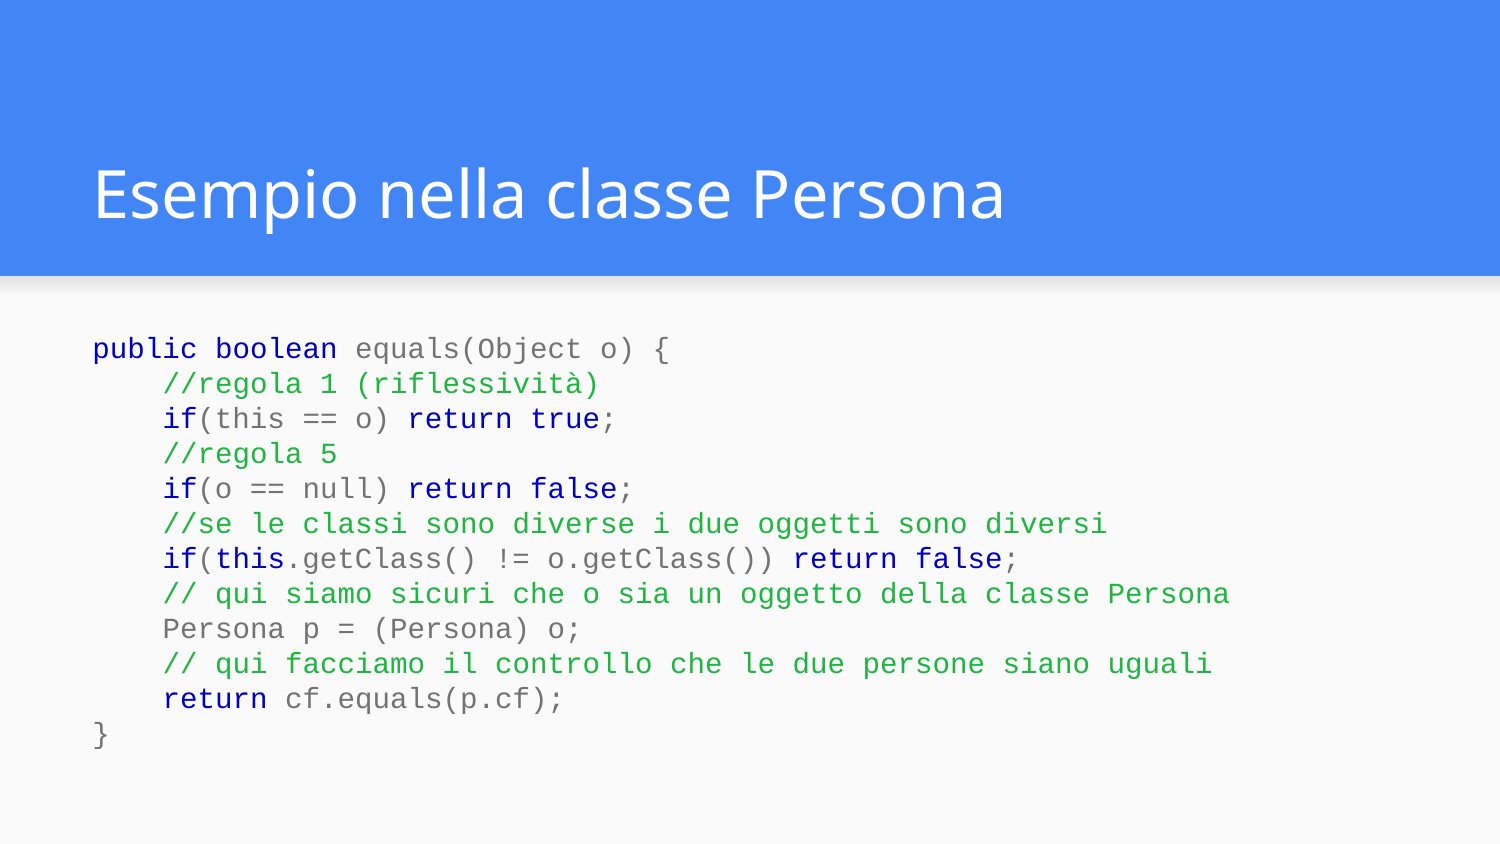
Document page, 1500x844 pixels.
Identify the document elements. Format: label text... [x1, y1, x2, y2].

title Esempio nella classe Persona [77, 121, 1427, 248]
list public boolean equals(Object o) { //regola 1 (riflessività) if(this == o) return true; //regola 5 if(o == null) return false; //se le classi sono diverse i due oggetti sono diversi if(this.getClass() != o.getClass()) return false; // qui siamo sicuri che o sia un oggetto della classe Persona Persona p = (Persona) o; // qui facciamo il controllo che le due persone siano uguali return cf.equals(p.cf); } [77, 314, 1427, 832]
